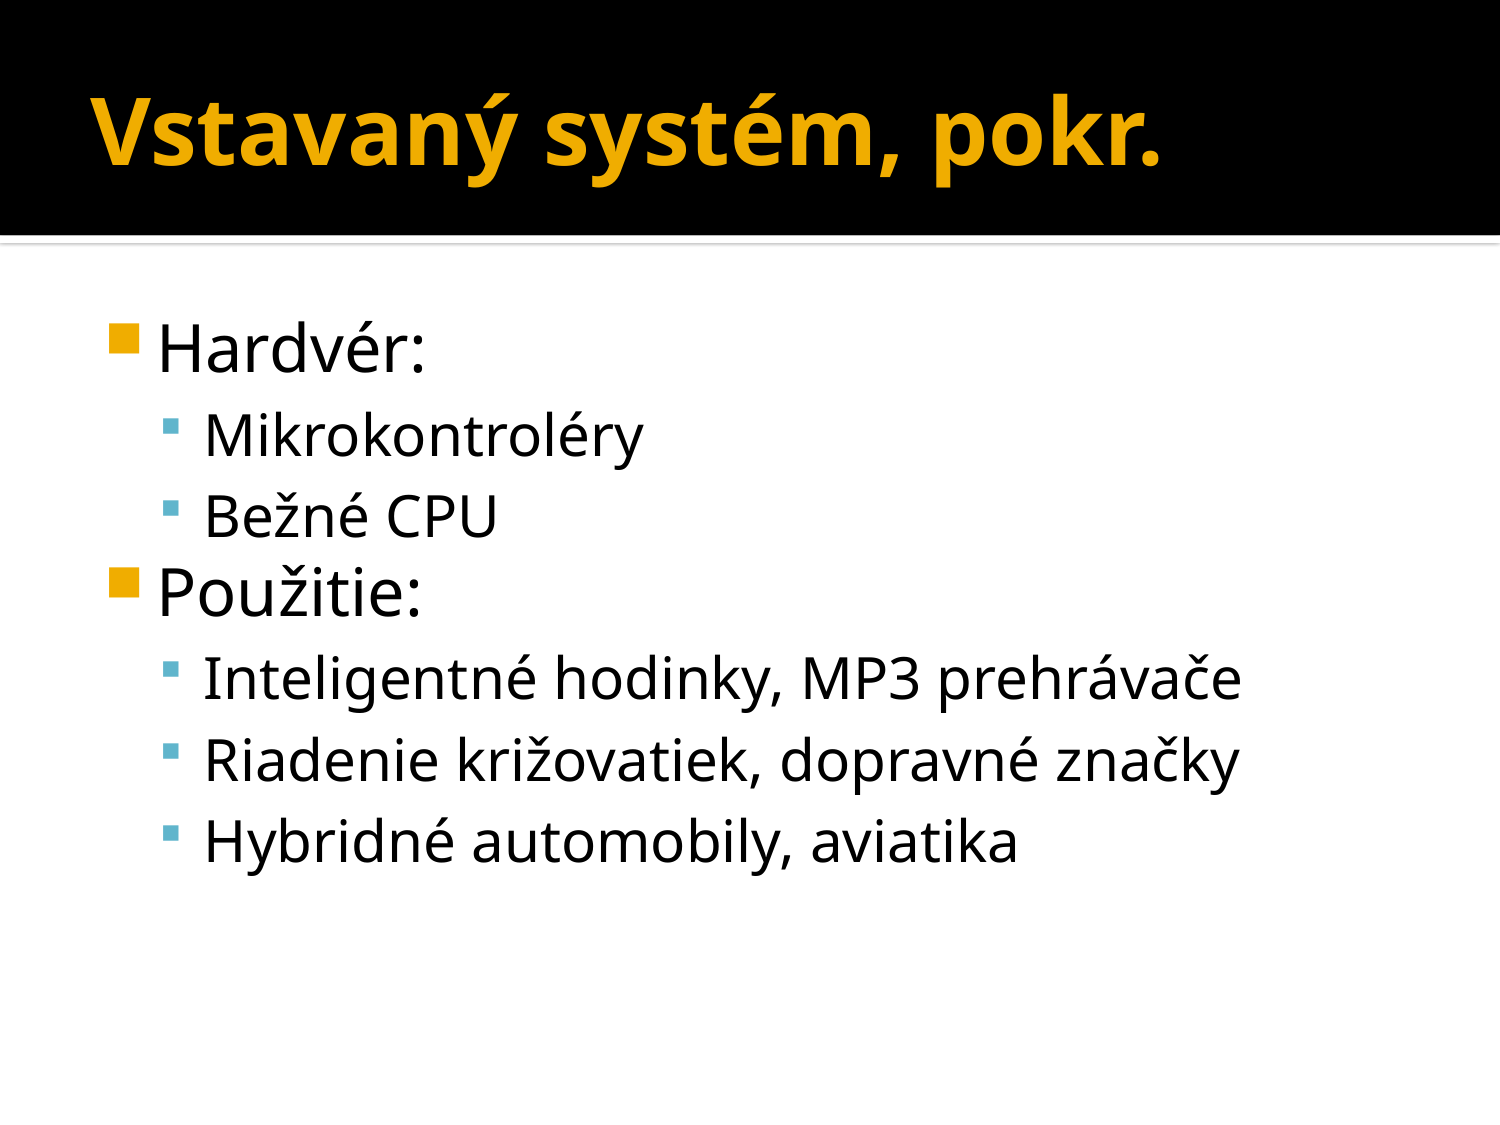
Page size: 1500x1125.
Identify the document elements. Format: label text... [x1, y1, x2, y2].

list Hardvér: Mikrokontroléry Bežné CPU Použitie: Inteligentné hodinky, MP3 prehrávače Riadenie križovatiek, dopravné značky Hybridné automobily, aviatika [75, 291, 1425, 1050]
title Vstavaný systém, pokr. [75, 25, 1425, 231]
